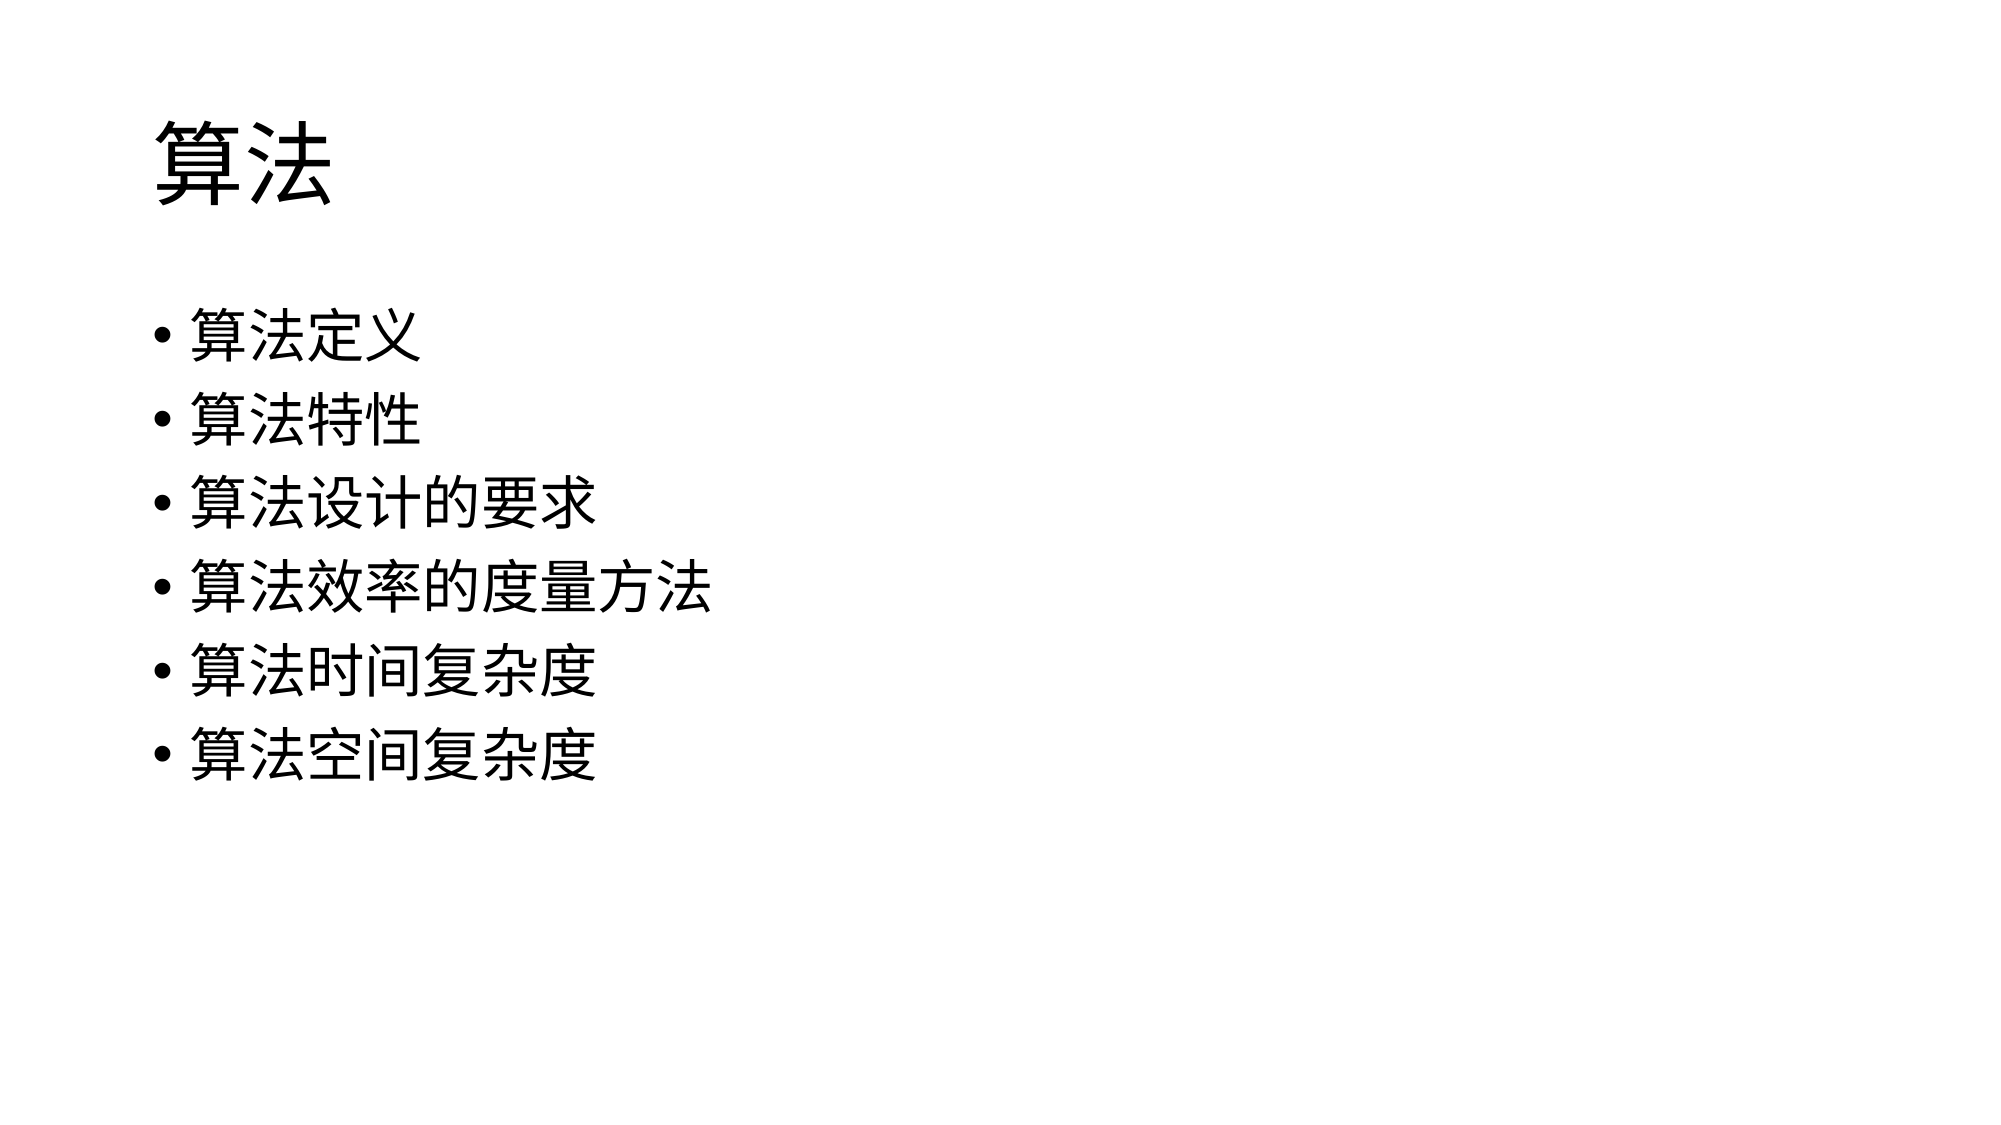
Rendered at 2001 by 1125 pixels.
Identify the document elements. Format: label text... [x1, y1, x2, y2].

title 算法 [137, 59, 1863, 278]
list 算法定义 算法特性 算法设计的要求 算法效率的度量方法 算法时间复杂度 算法空间复杂度 [137, 299, 1863, 1014]
